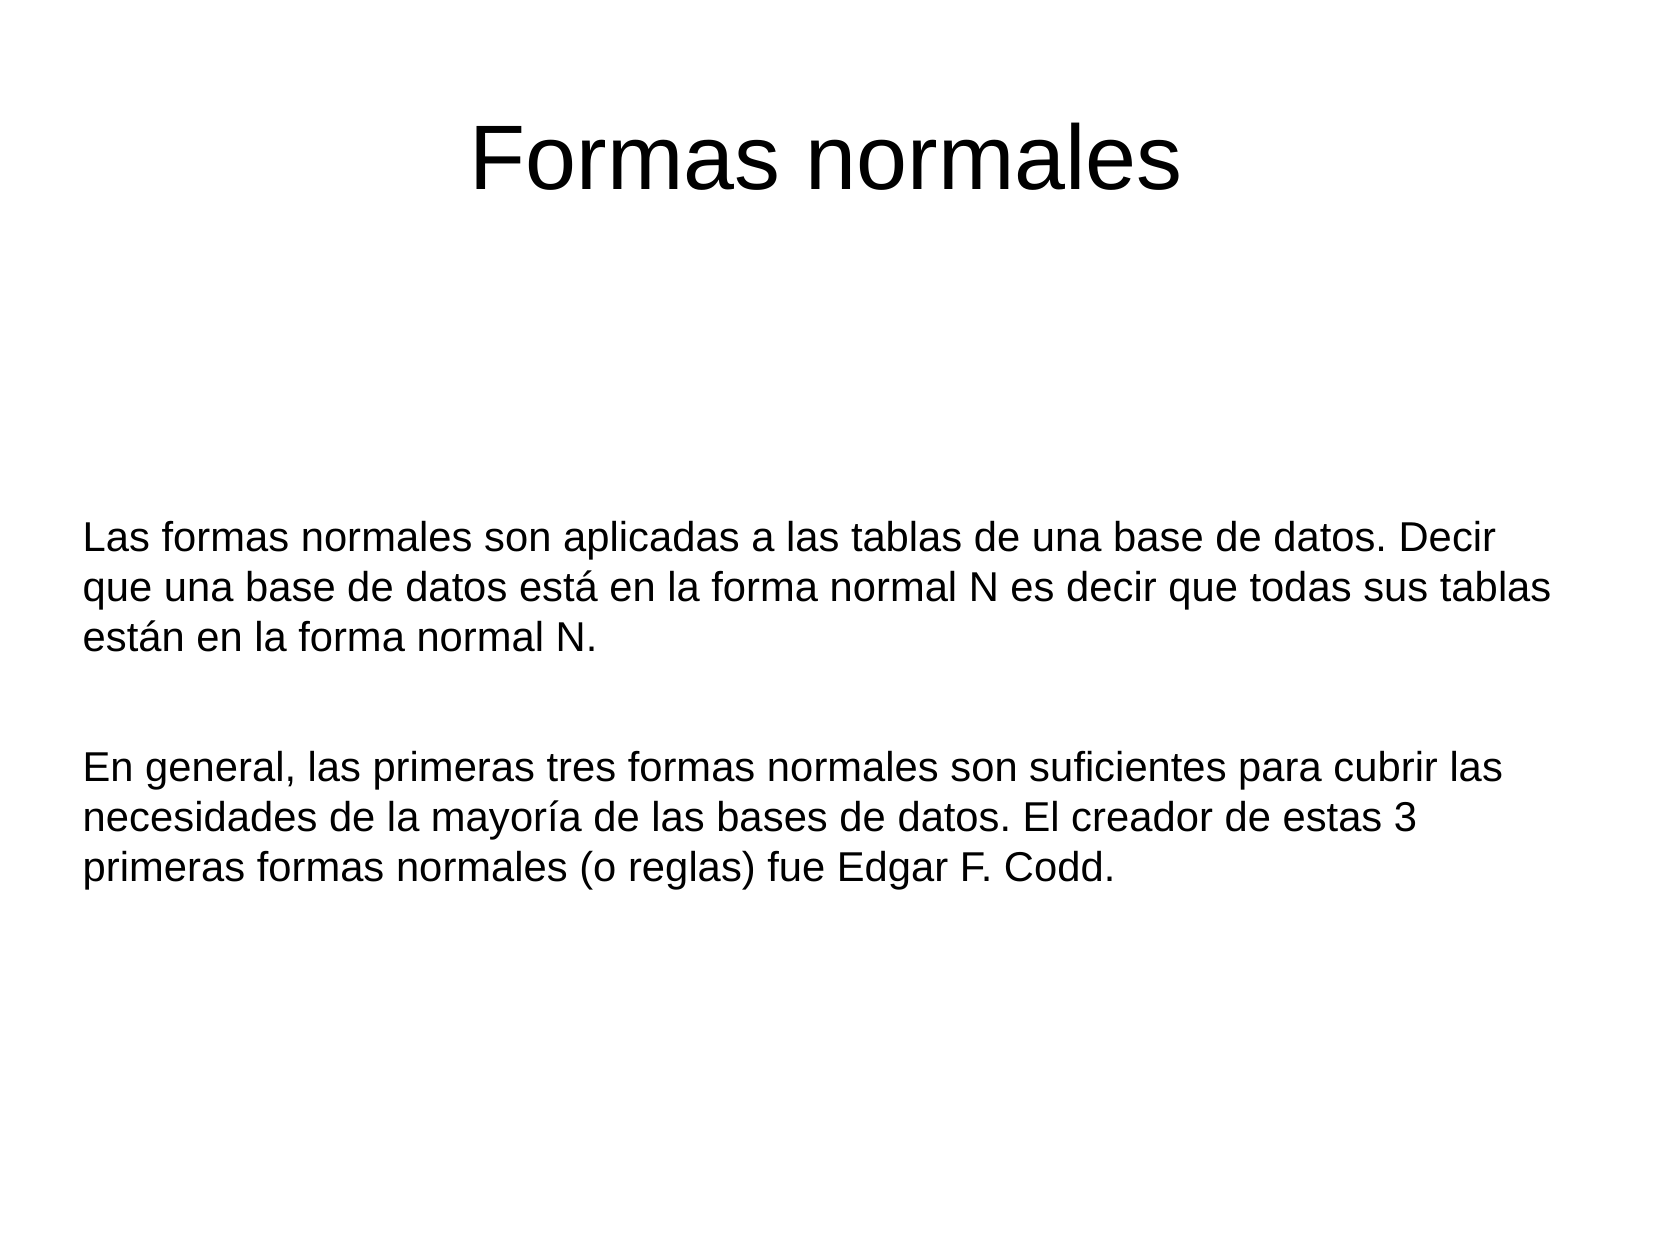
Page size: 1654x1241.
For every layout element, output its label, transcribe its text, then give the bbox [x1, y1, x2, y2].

text_box Las formas normales son aplicadas a las tablas de una base de datos. Decir que una base de datos está en la forma normal N es decir que todas sus tablas están en la forma normal N. En general, las primeras tres formas normales son suficientes para cubrir las necesidades de la mayoría de las bases de datos. El creador de estas 3 primeras formas normales (o reglas) fue Edgar F. Codd. [82, 290, 1571, 1109]
text_box Formas normales [82, 49, 1571, 257]
